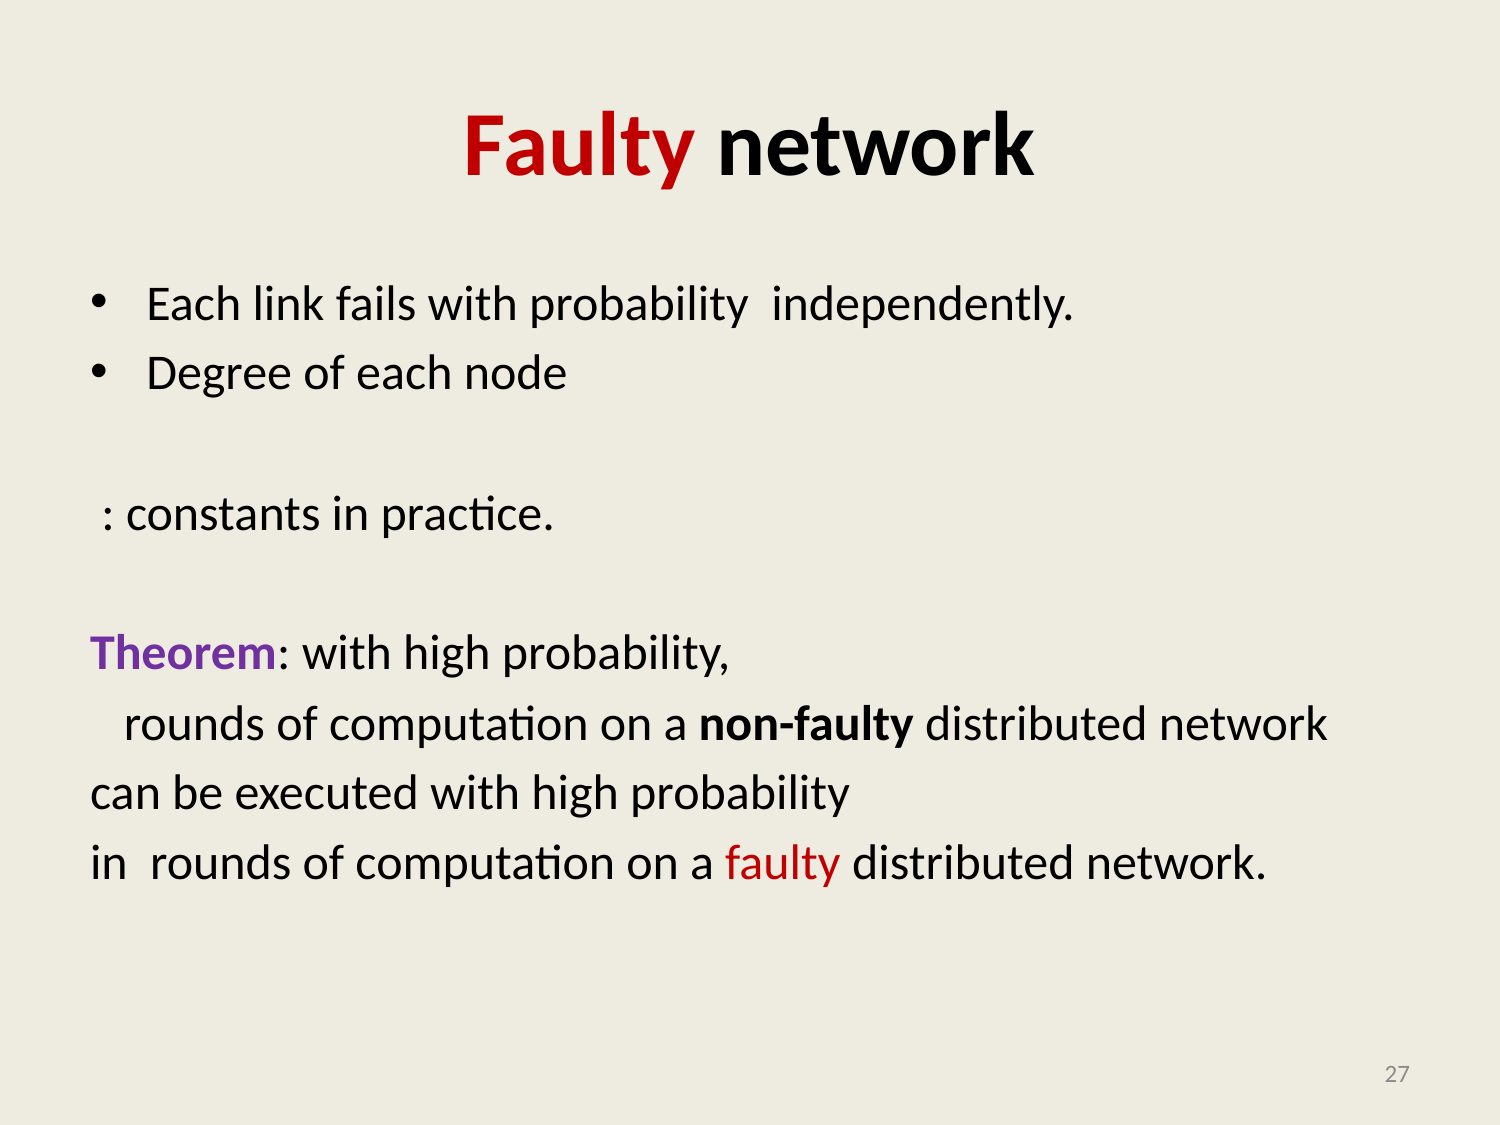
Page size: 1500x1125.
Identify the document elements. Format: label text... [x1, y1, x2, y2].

slide_number 27 [1074, 1042, 1425, 1103]
title Faulty network [75, 45, 1425, 233]
